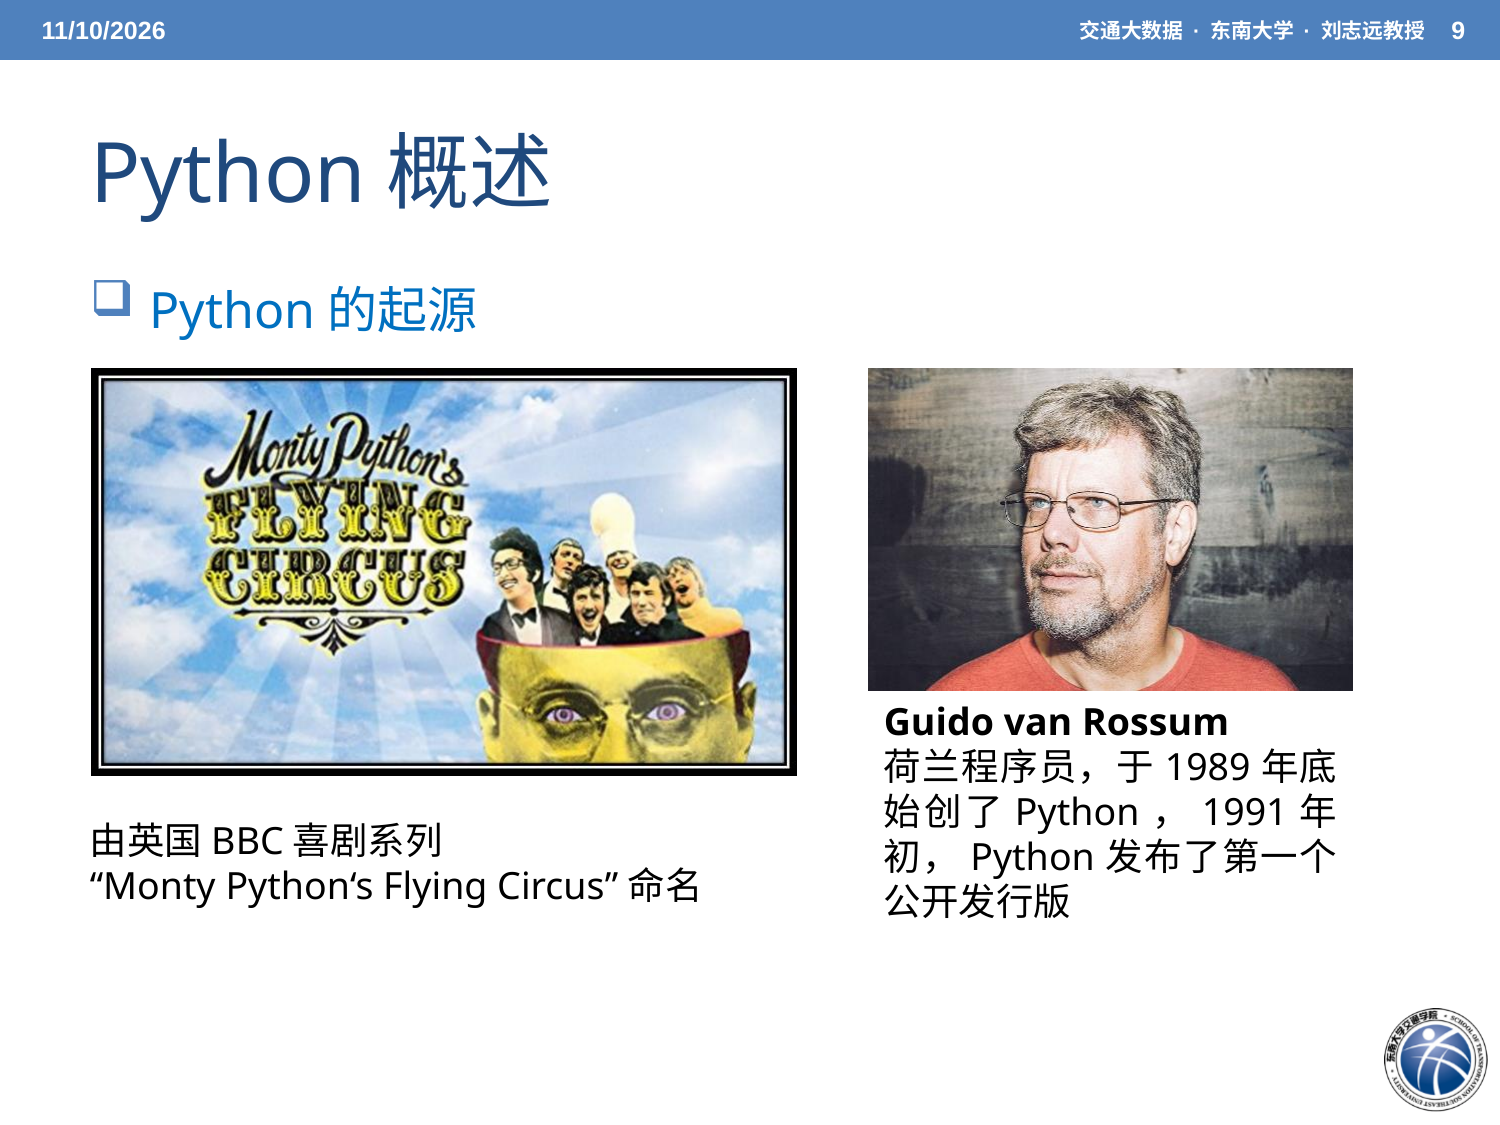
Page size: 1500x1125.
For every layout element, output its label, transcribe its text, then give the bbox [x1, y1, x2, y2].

footer 交通大数据 · 东南大学 · 刘志远教授 [647, 2, 1441, 58]
picture [868, 368, 1353, 691]
text_box Python的起源 [74, 262, 1425, 369]
text_box Guido van Rossum 荷兰程序员，于1989年底始创了Python，1991年初，Python发布了第一个公开发行版 [868, 698, 1353, 976]
picture [1384, 1008, 1489, 1112]
slide_number 9 [1441, 2, 1500, 58]
text_box 由英国BBC喜剧系列 “Monty Python‘s Flying Circus”命名 [74, 809, 809, 915]
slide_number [26, 2, 502, 58]
picture [91, 368, 797, 776]
title Python概述 [75, 87, 1425, 250]
